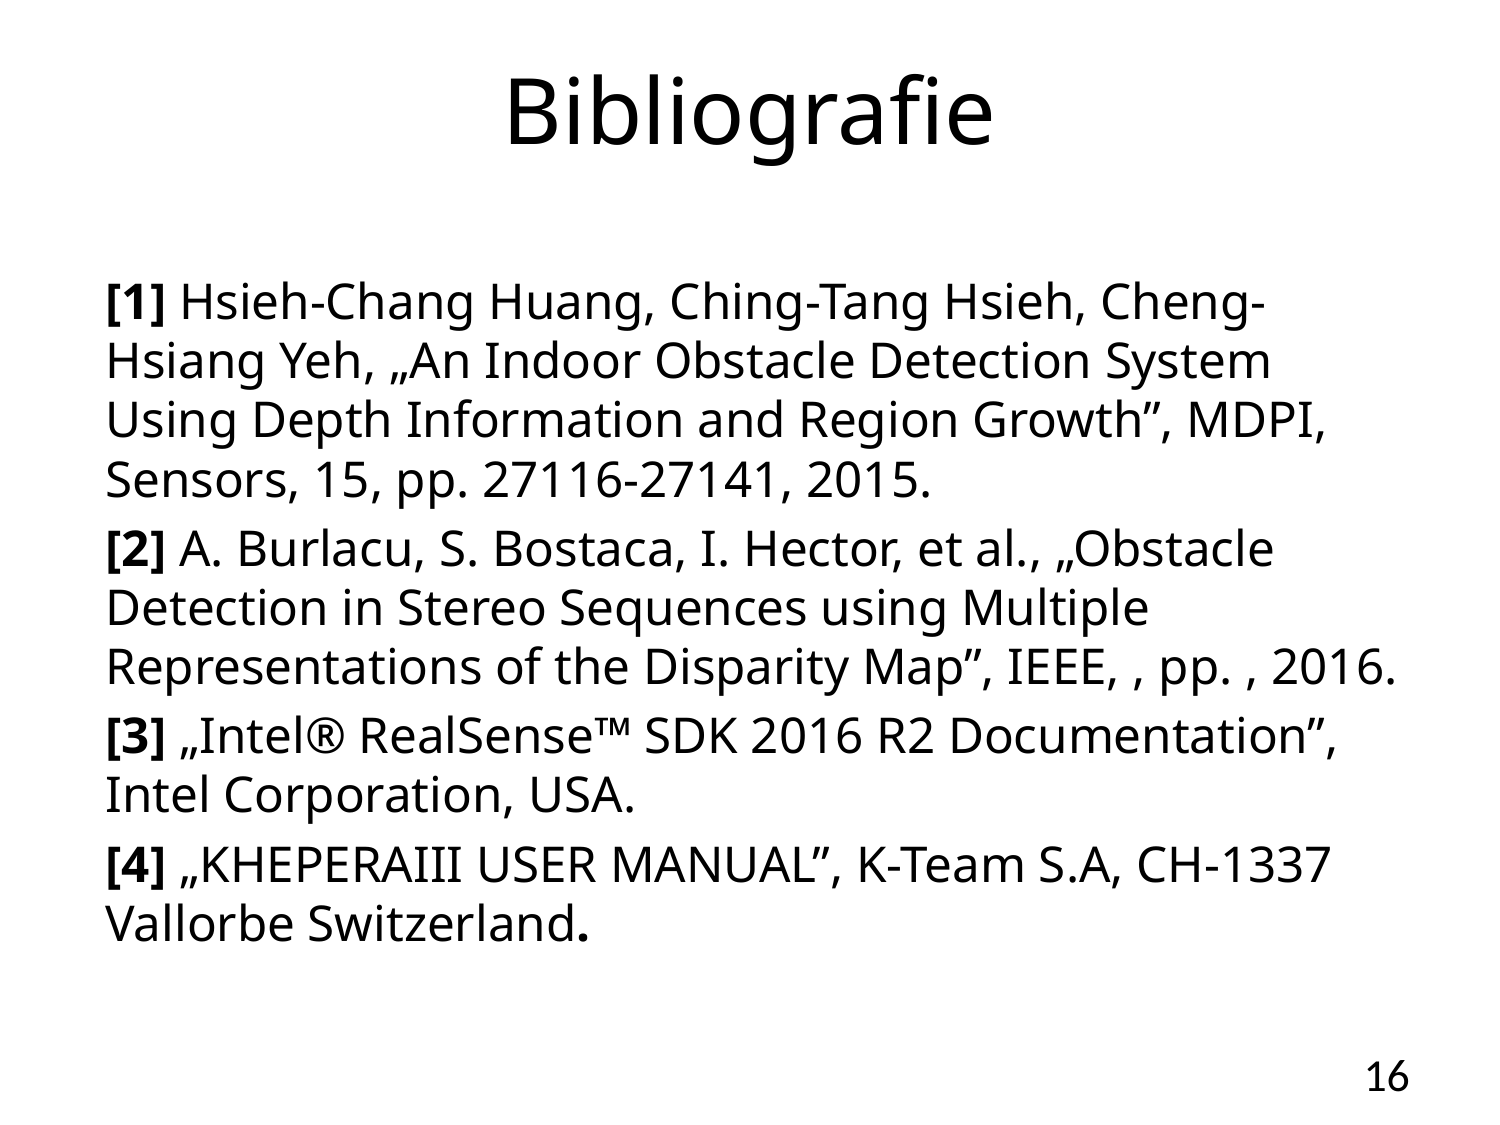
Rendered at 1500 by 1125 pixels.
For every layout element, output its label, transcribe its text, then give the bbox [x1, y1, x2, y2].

title Bibliografie [75, 45, 1425, 233]
list [1] Hsieh-Chang Huang, Ching-Tang Hsieh, Cheng-Hsiang Yeh, „An Indoor Obstacle Detection System Using Depth Information and Region Growth”, MDPI, Sensors, 15, pp. 27116-27141, 2015. [2] A. Burlacu, S. Bostaca, I. Hector, et al., „Obstacle Detection in Stereo Sequences using Multiple Representations of the Disparity Map”, IEEE, , pp. , 2016. [3] „Intel® RealSense™ SDK 2016 R2 Documentation”, Intel Corporation, USA. [4] „KHEPERAIII USER MANUAL”, K-Team S.A, CH-1337 Vallorbe Switzerland. [75, 262, 1425, 1005]
slide_number 16 [1074, 1042, 1425, 1103]
